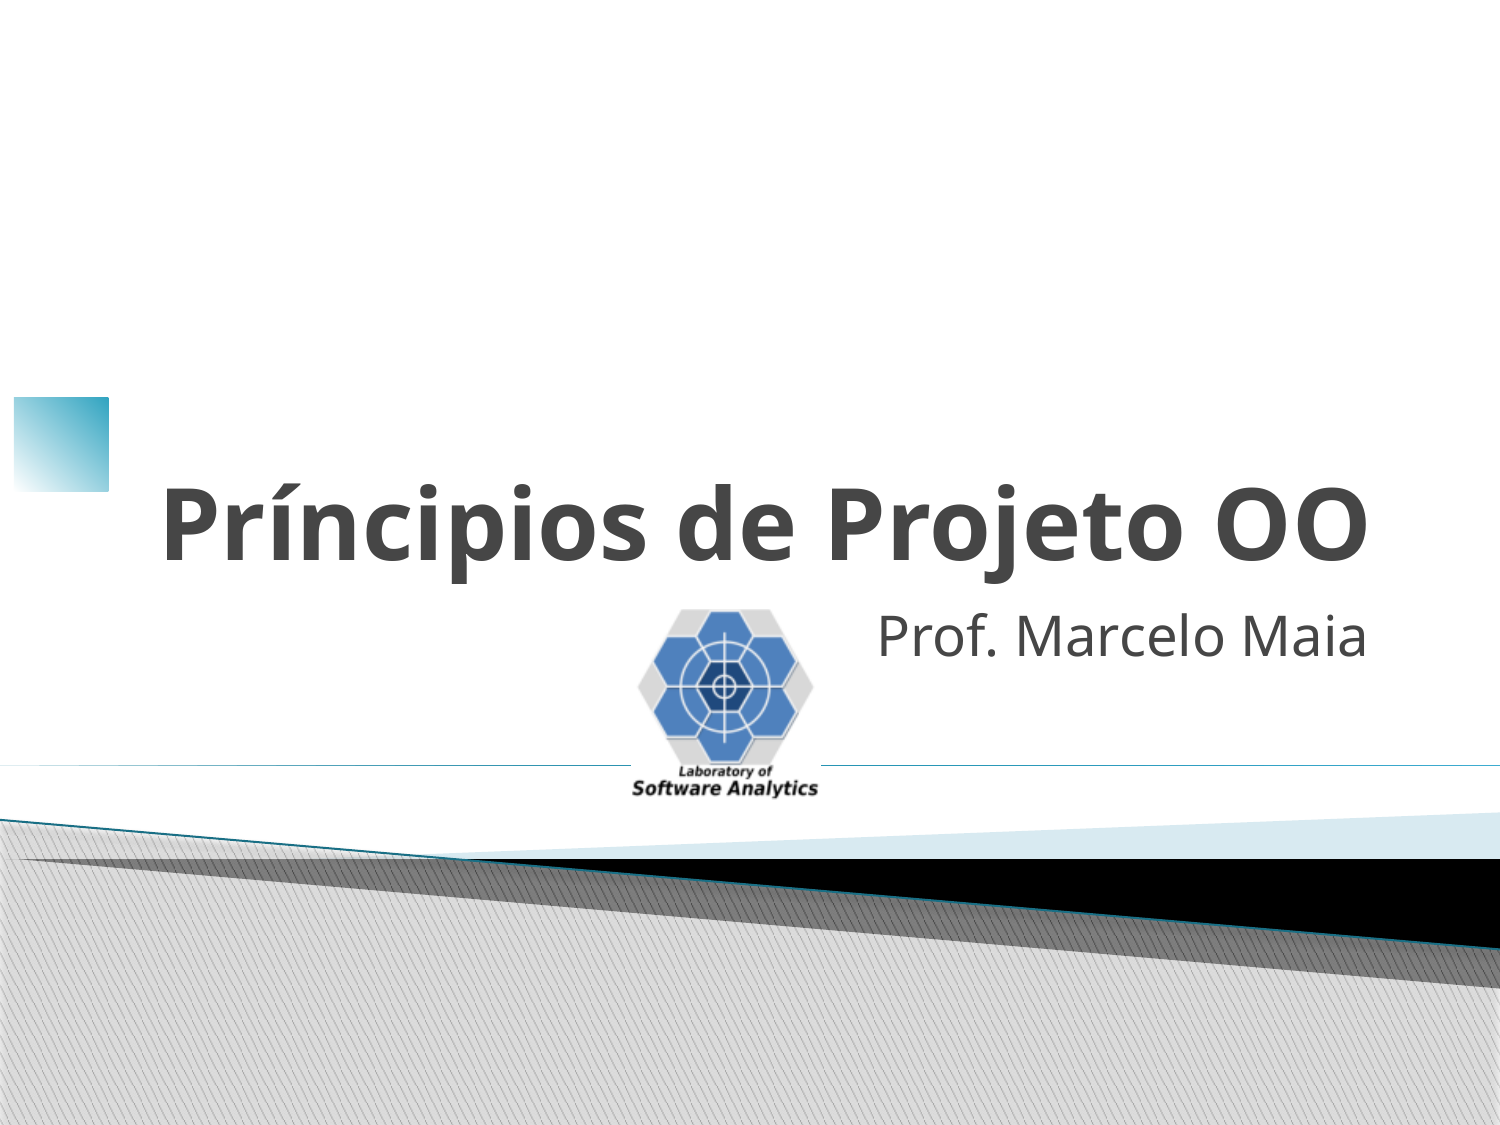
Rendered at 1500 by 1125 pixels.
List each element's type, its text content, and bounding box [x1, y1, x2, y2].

subtitle Prof. Marcelo Maia [112, 592, 1388, 790]
picture [631, 609, 822, 800]
picture [5, 859, 1500, 989]
title Príncipios de Projeto OO [112, 287, 1388, 588]
